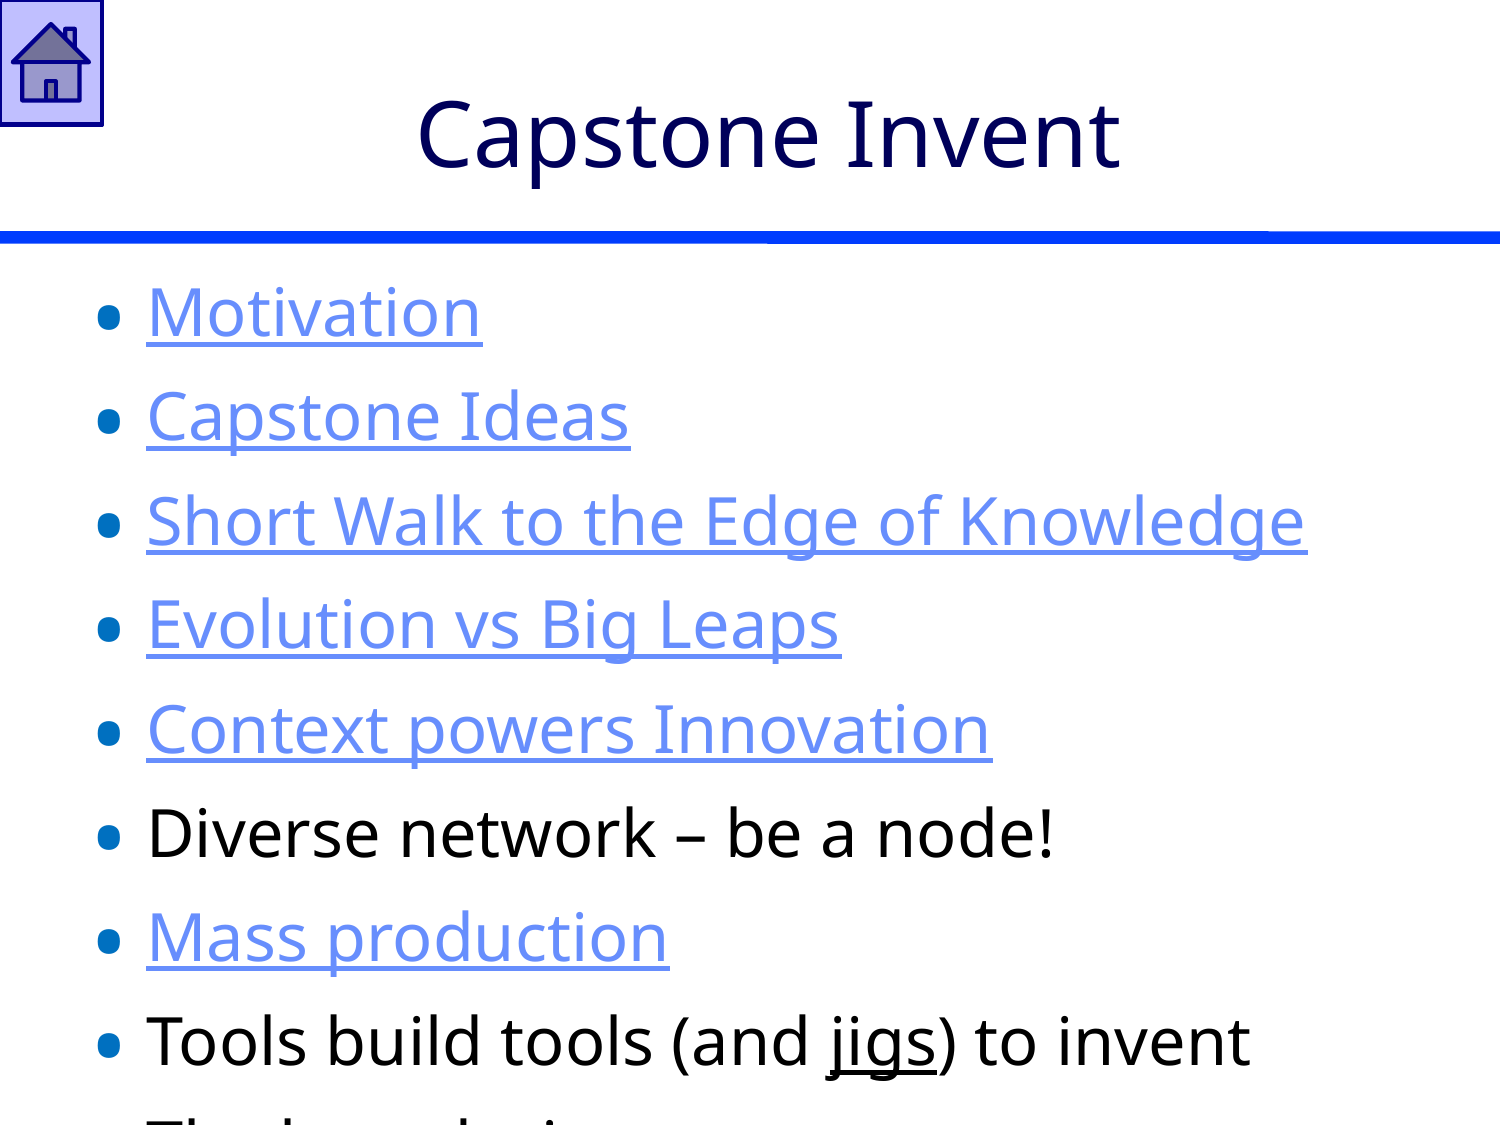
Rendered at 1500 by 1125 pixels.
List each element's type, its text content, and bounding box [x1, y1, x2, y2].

list Motivation Capstone Ideas Short Walk to the Edge of Knowledge Evolution vs Big Leaps Context powers Innovation Diverse network – be a node! Mass production Tools build tools (and jigs) to invent The best designers… [74, 262, 1426, 1006]
text_box [0, 0, 104, 127]
title Capstone Invent [75, 37, 1463, 225]
